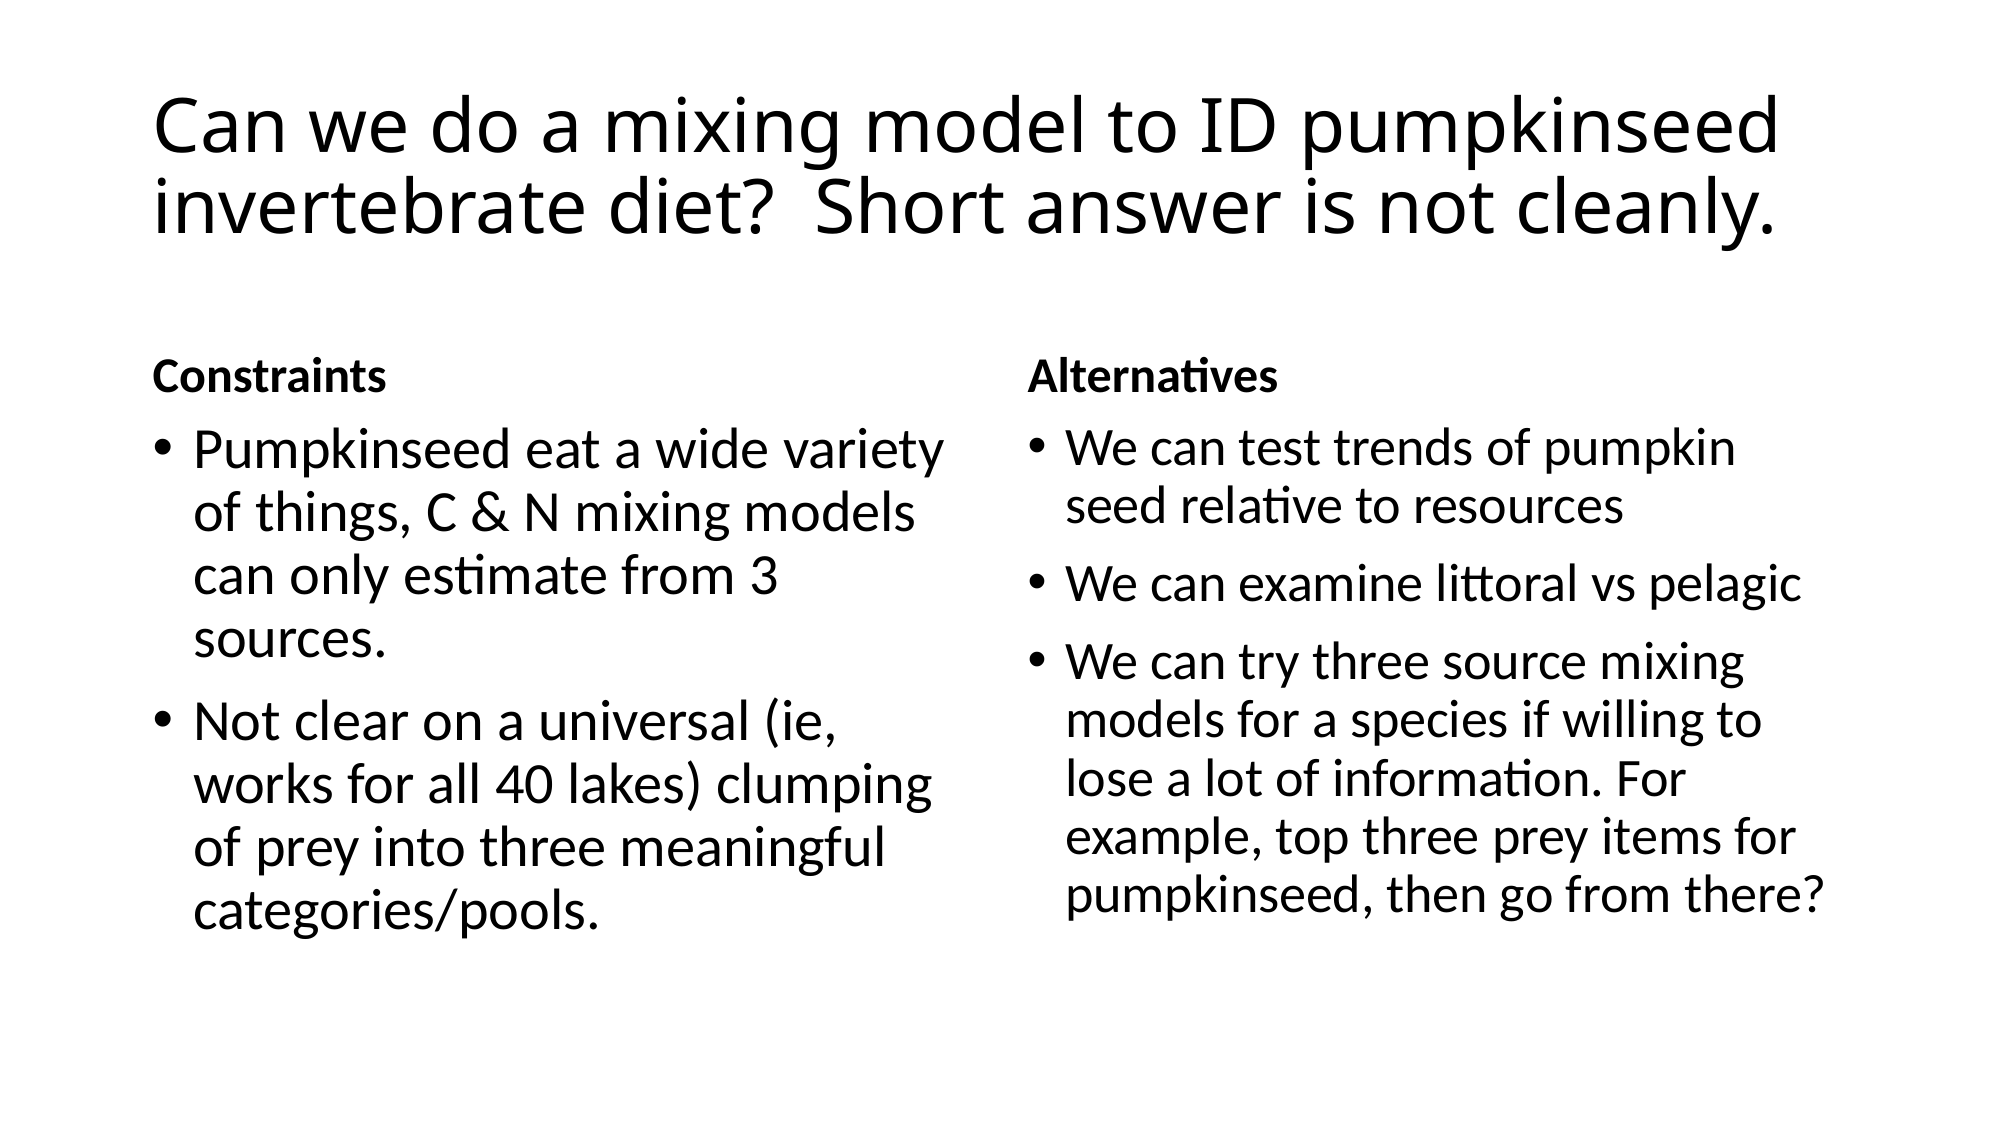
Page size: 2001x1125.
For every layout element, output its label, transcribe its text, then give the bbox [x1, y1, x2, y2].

title Can we do a mixing model to ID pumpkinseed invertebrate diet? Short answer is not cleanly. [137, 59, 1863, 278]
list Alternatives [1012, 275, 1863, 410]
list Constraints [137, 275, 984, 410]
list Pumpkinseed eat a wide variety of things, C & N mixing models can only estimate from 3 sources. Not clear on a universal (ie, works for all 40 lakes) clumping of prey into three meaningful categories/pools. [137, 410, 984, 1016]
list We can test trends of pumpkin seed relative to resources We can examine littoral vs pelagic We can try three source mixing models for a species if willing to lose a lot of information. For example, top three prey items for pumpkinseed, then go from there? [1012, 410, 1863, 1016]
